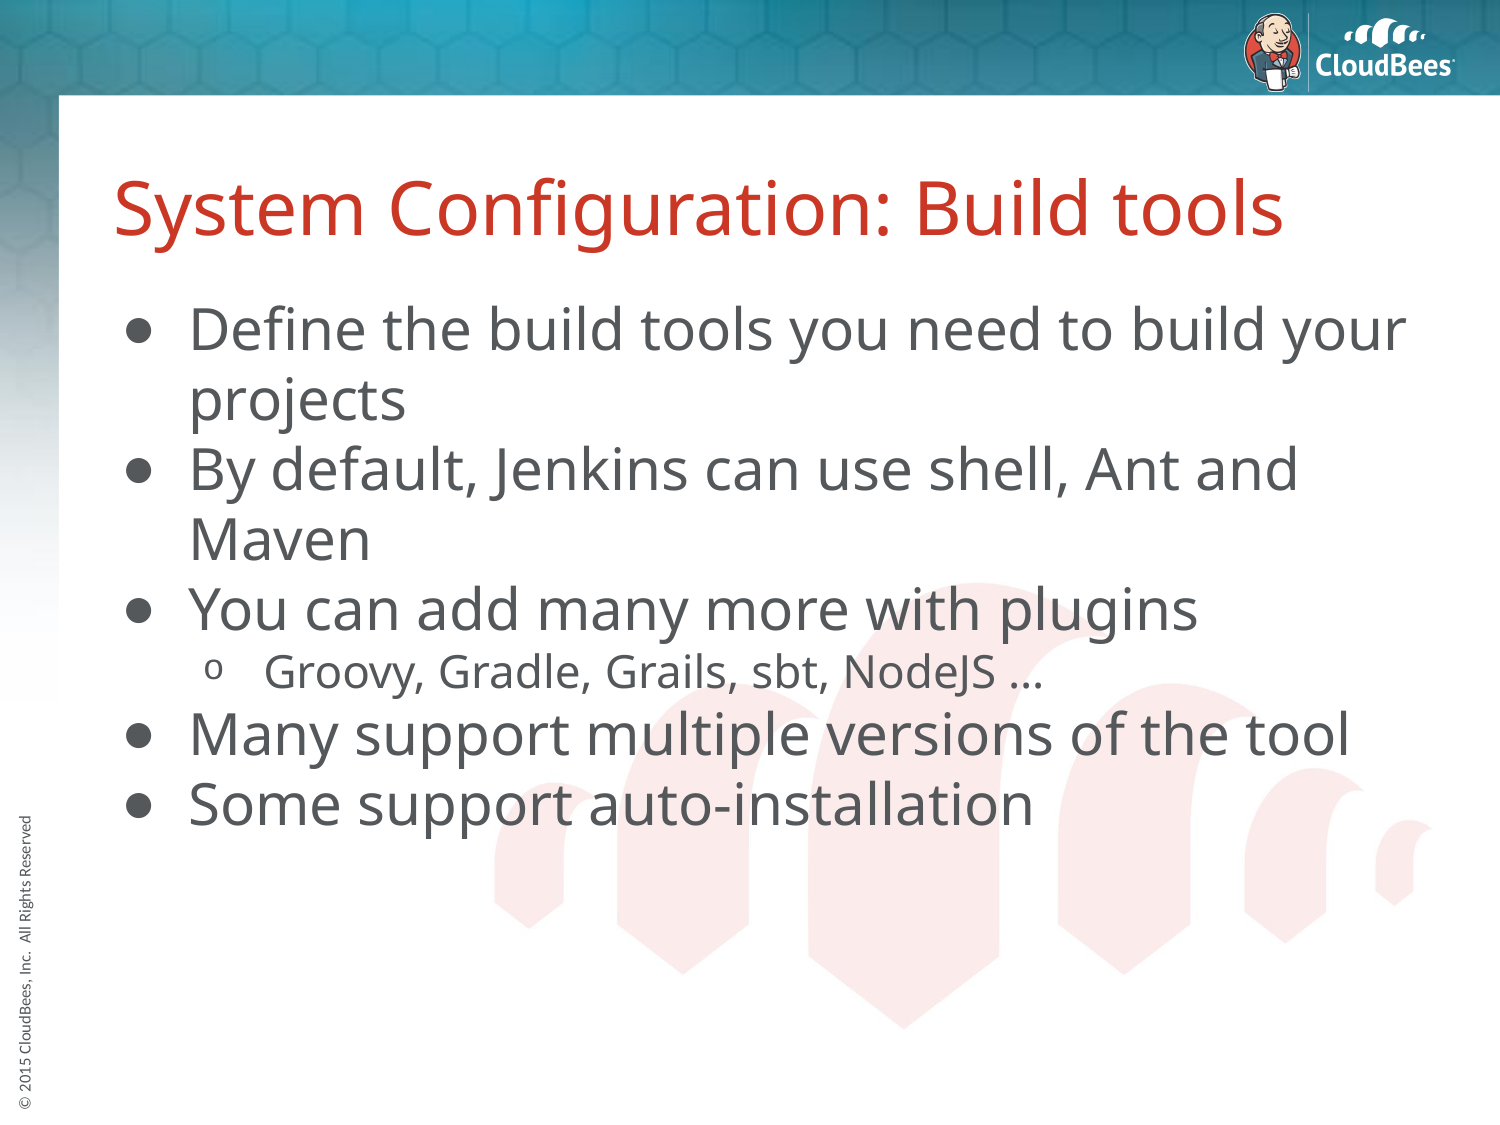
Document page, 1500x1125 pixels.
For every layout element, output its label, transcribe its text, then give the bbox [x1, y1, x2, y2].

list Define the build tools you need to build your projects By default, Jenkins can use shell, Ant and Maven You can add many more with plugins Groovy, Gradle, Grails, sbt, NodeJS … Many support multiple versions of the tool Some support auto-installation [98, 277, 1448, 1021]
picture [0, 0, 1500, 1125]
title System Configuration: Build tools [98, 136, 1448, 274]
picture [468, 559, 1455, 1052]
